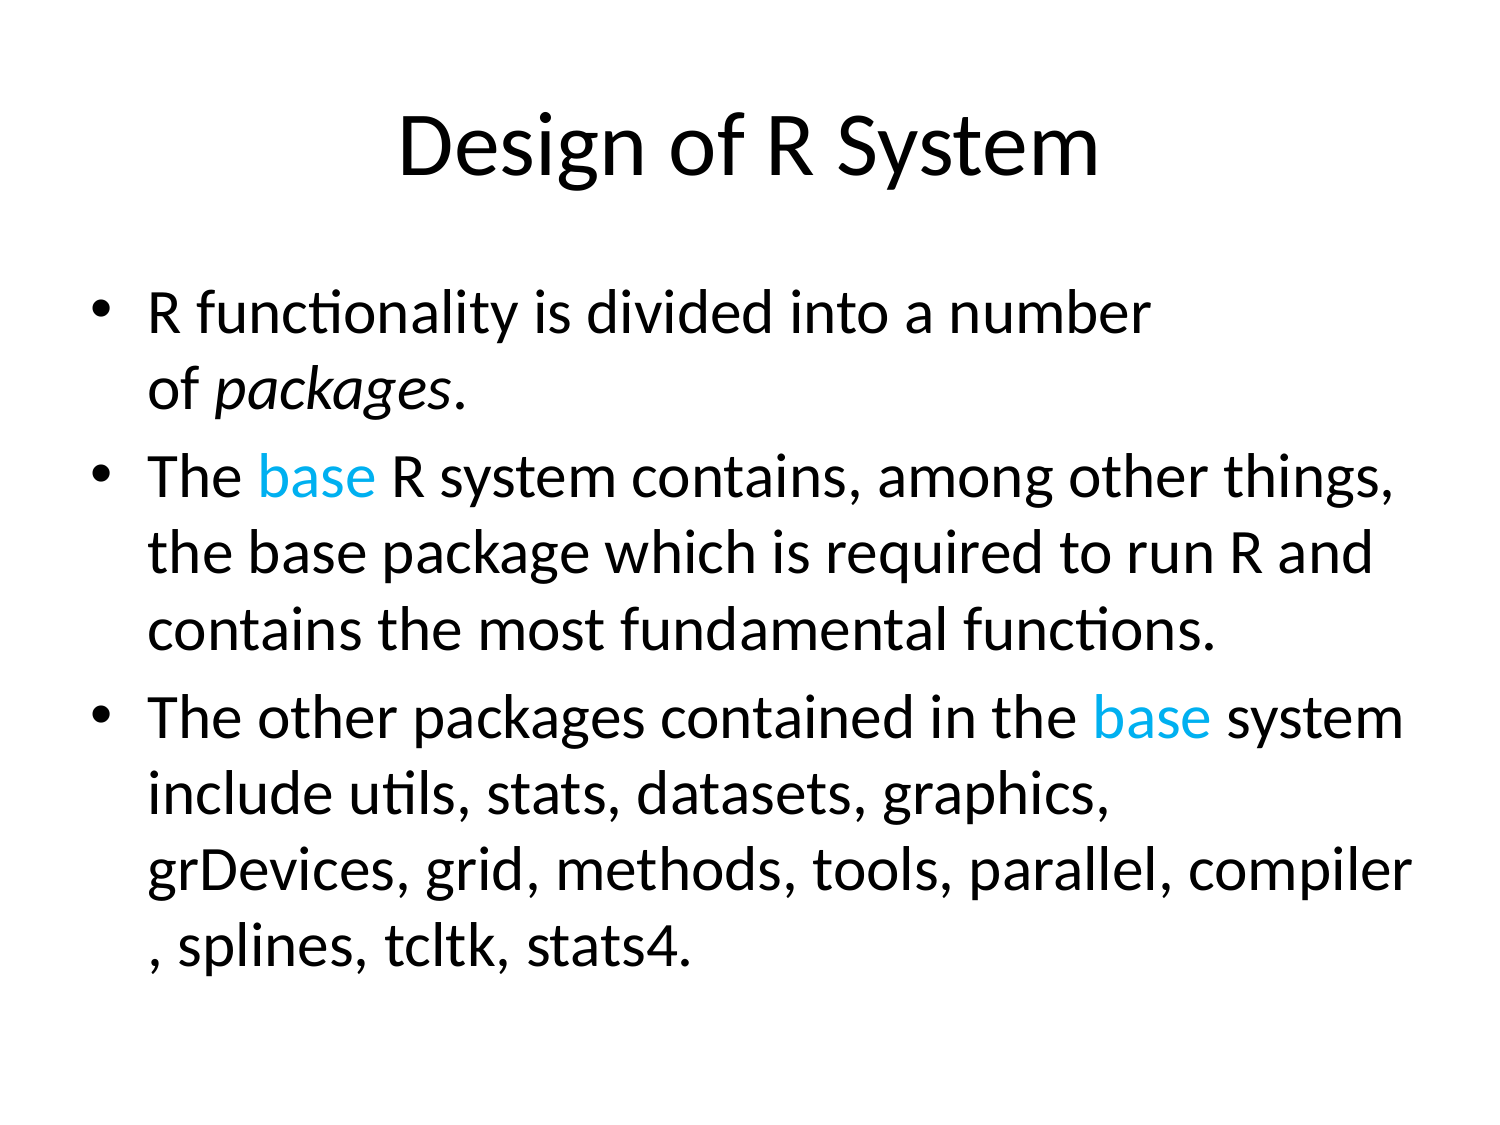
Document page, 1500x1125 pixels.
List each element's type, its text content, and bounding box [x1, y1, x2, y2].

title Design of R System [75, 45, 1425, 233]
list R functionality is divided into a number of packages. The base R system contains, among other things, the base package which is required to run R and contains the most fundamental functions. The other packages contained in the base system include utils, stats, datasets, graphics, grDevices, grid, methods, tools, parallel, compiler, splines, tcltk, stats4. [75, 262, 1425, 1005]
